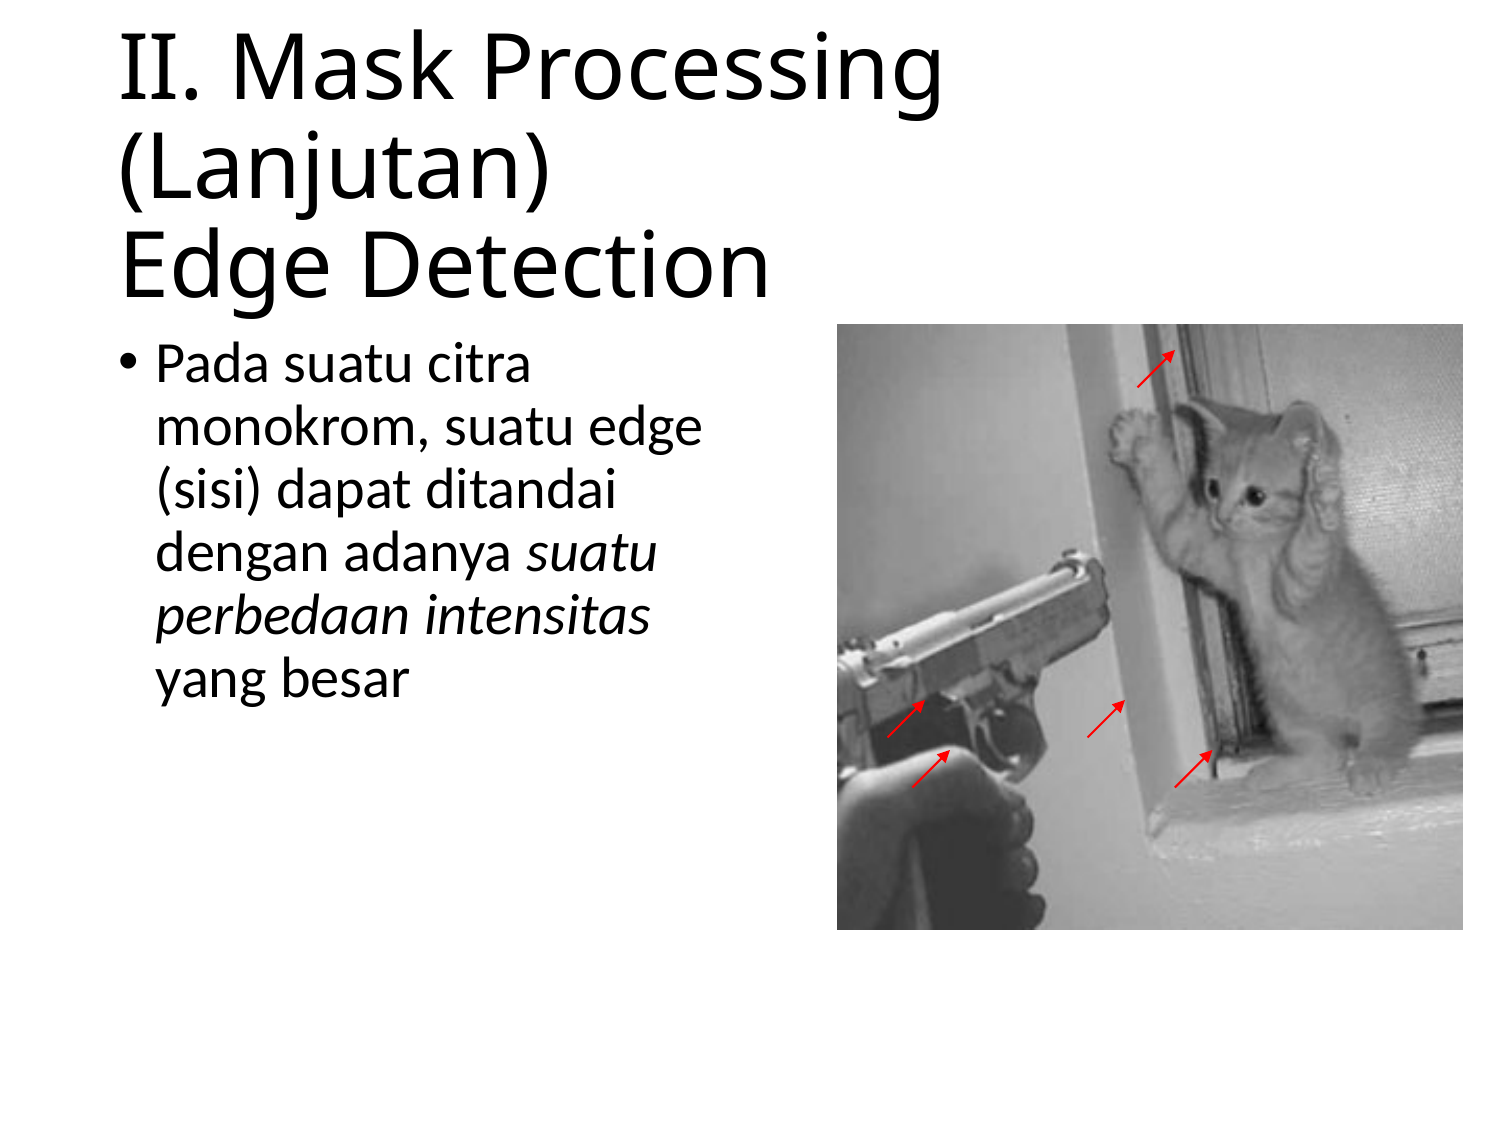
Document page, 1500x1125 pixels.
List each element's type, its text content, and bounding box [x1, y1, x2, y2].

list Pada suatu citra monokrom, suatu edge (sisi) dapat ditandai dengan adanya suatu perbedaan intensitas yang besar [103, 324, 741, 1039]
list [837, 324, 1463, 930]
title II. Mask Processing (Lanjutan) Edge Detection [103, 59, 1397, 278]
